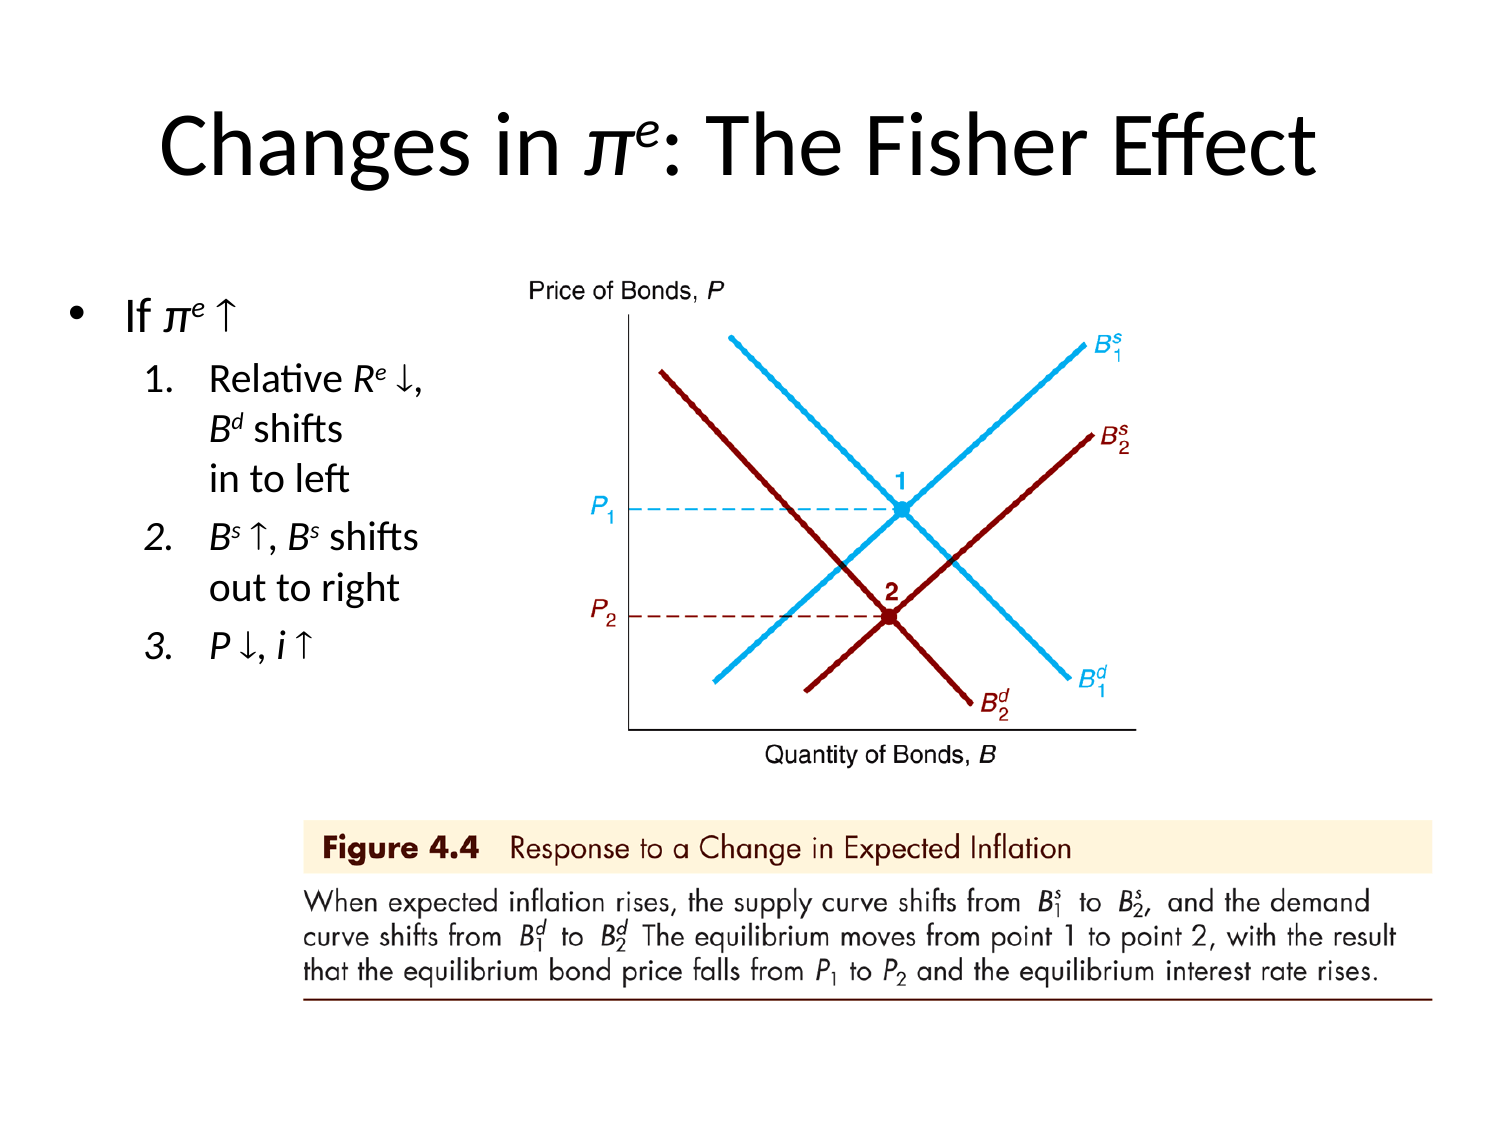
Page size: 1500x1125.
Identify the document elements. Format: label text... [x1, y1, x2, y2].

title Changes in πe: The Fisher Effect [75, 45, 1425, 233]
list If πe  Relative Re , Bd shifts in to left Bs , Bs shifts out to right P , i  [53, 275, 279, 788]
picture [284, 269, 1449, 1012]
